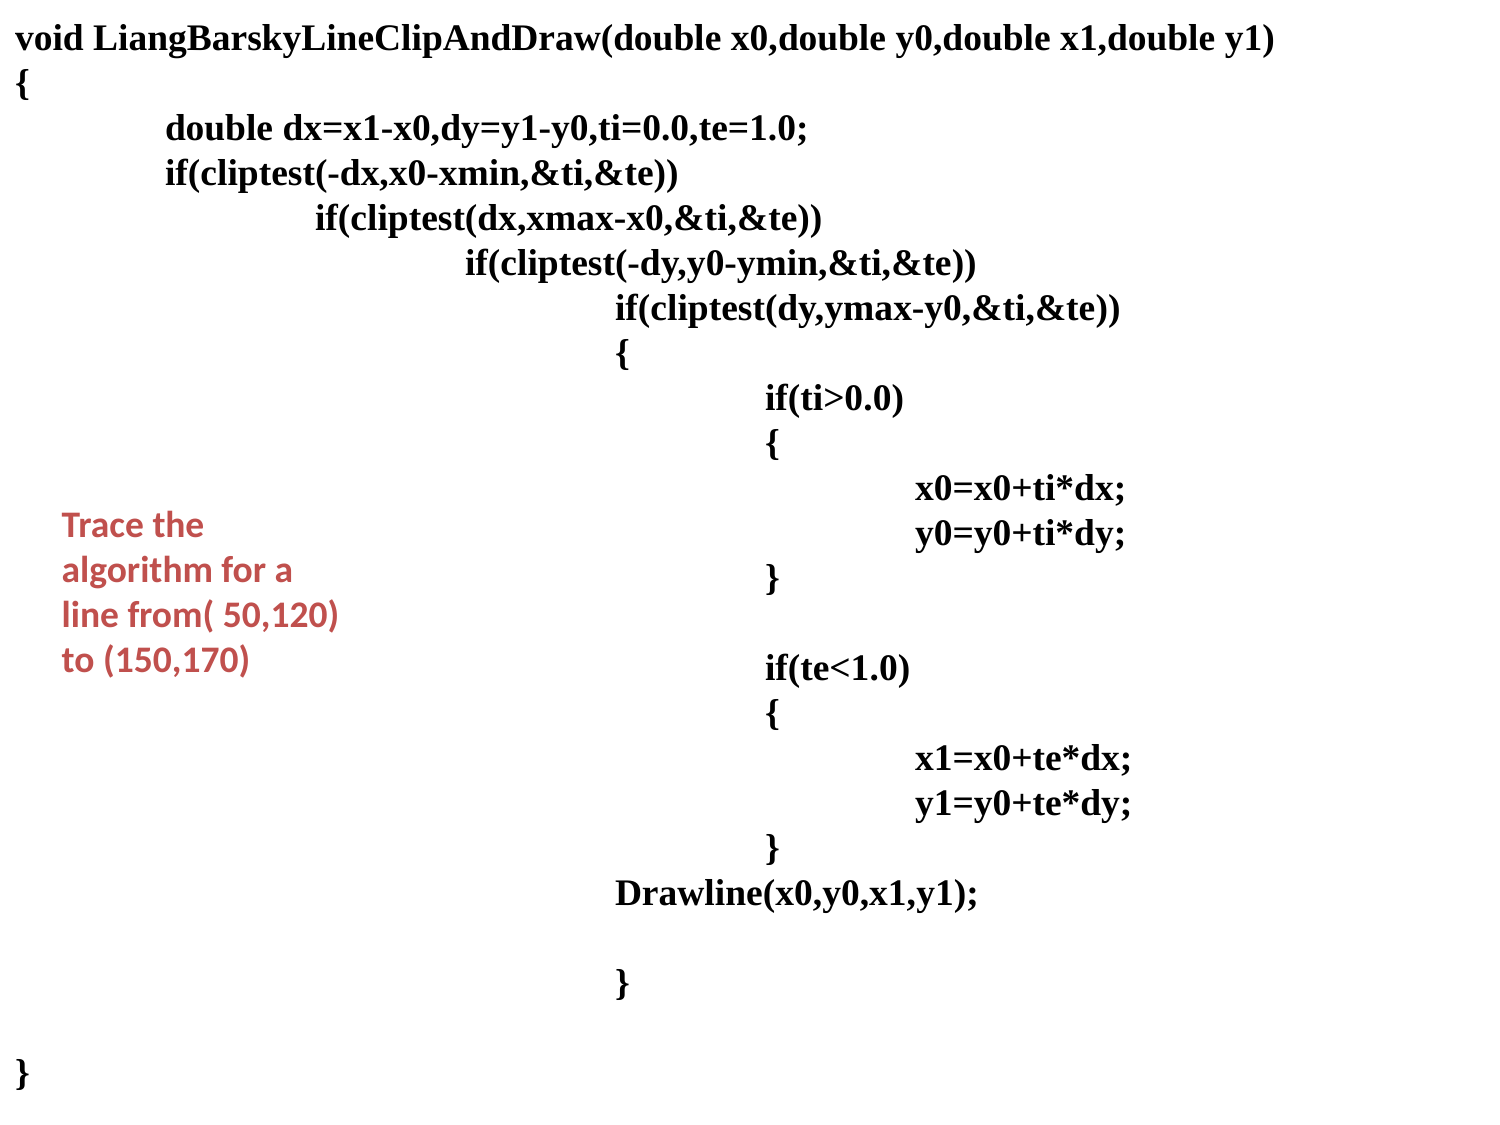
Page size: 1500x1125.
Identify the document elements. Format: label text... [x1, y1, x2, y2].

text_box void LiangBarskyLineClipAndDraw(double x0,double y0,double x1,double y1) { double dx=x1-x0,dy=y1-y0,ti=0.0,te=1.0; if(cliptest(-dx,x0-xmin,&ti,&te)) if(cliptest(dx,xmax-x0,&ti,&te)) if(cliptest(-dy,y0-ymin,&ti,&te)) if(cliptest(dy,ymax-y0,&ti,&te)) { if(ti>0.0) { x0=x0+ti*dx; y0=y0+ti*dy; } if(te<1.0) { x1=x0+te*dx; y1=y0+te*dy; } Drawline(x0,y0,x1,y1); } } [0, 5, 1430, 1101]
text_box Trace the algorithm for a line from( 50,120) to (150,170) [46, 492, 364, 687]
